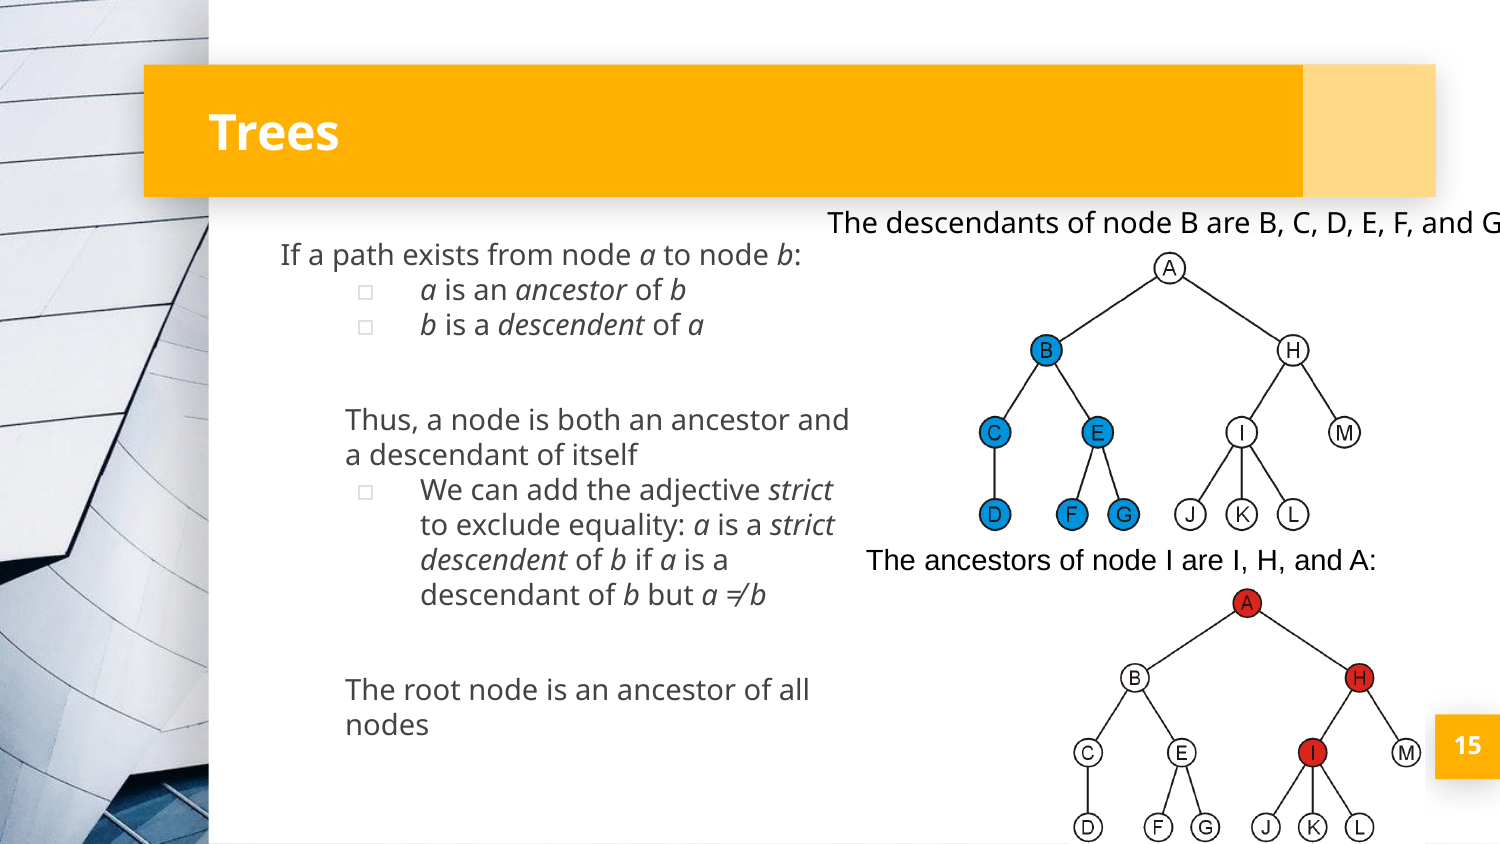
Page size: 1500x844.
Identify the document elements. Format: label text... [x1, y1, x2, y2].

text_box The ancestors of node I are I, H, and A: [850, 534, 1393, 584]
list If a path exists from node a to node b: a is an ancestor of b b is a descendent of a Thus, a node is both an ancestor and a descendant of itself We can add the adjective strict to exclude equality: a is a strict descendent of b if a is a descendant of b but a ≠ b The root node is an ancestor of all nodes [255, 221, 875, 704]
title Trees [193, 64, 1300, 197]
slide_number 15 [1435, 714, 1500, 780]
picture [1069, 584, 1426, 844]
picture [974, 247, 1365, 535]
text_box The descendants of node B are B, C, D, E, F, and G: [812, 196, 1500, 247]
picture [0, 0, 208, 844]
